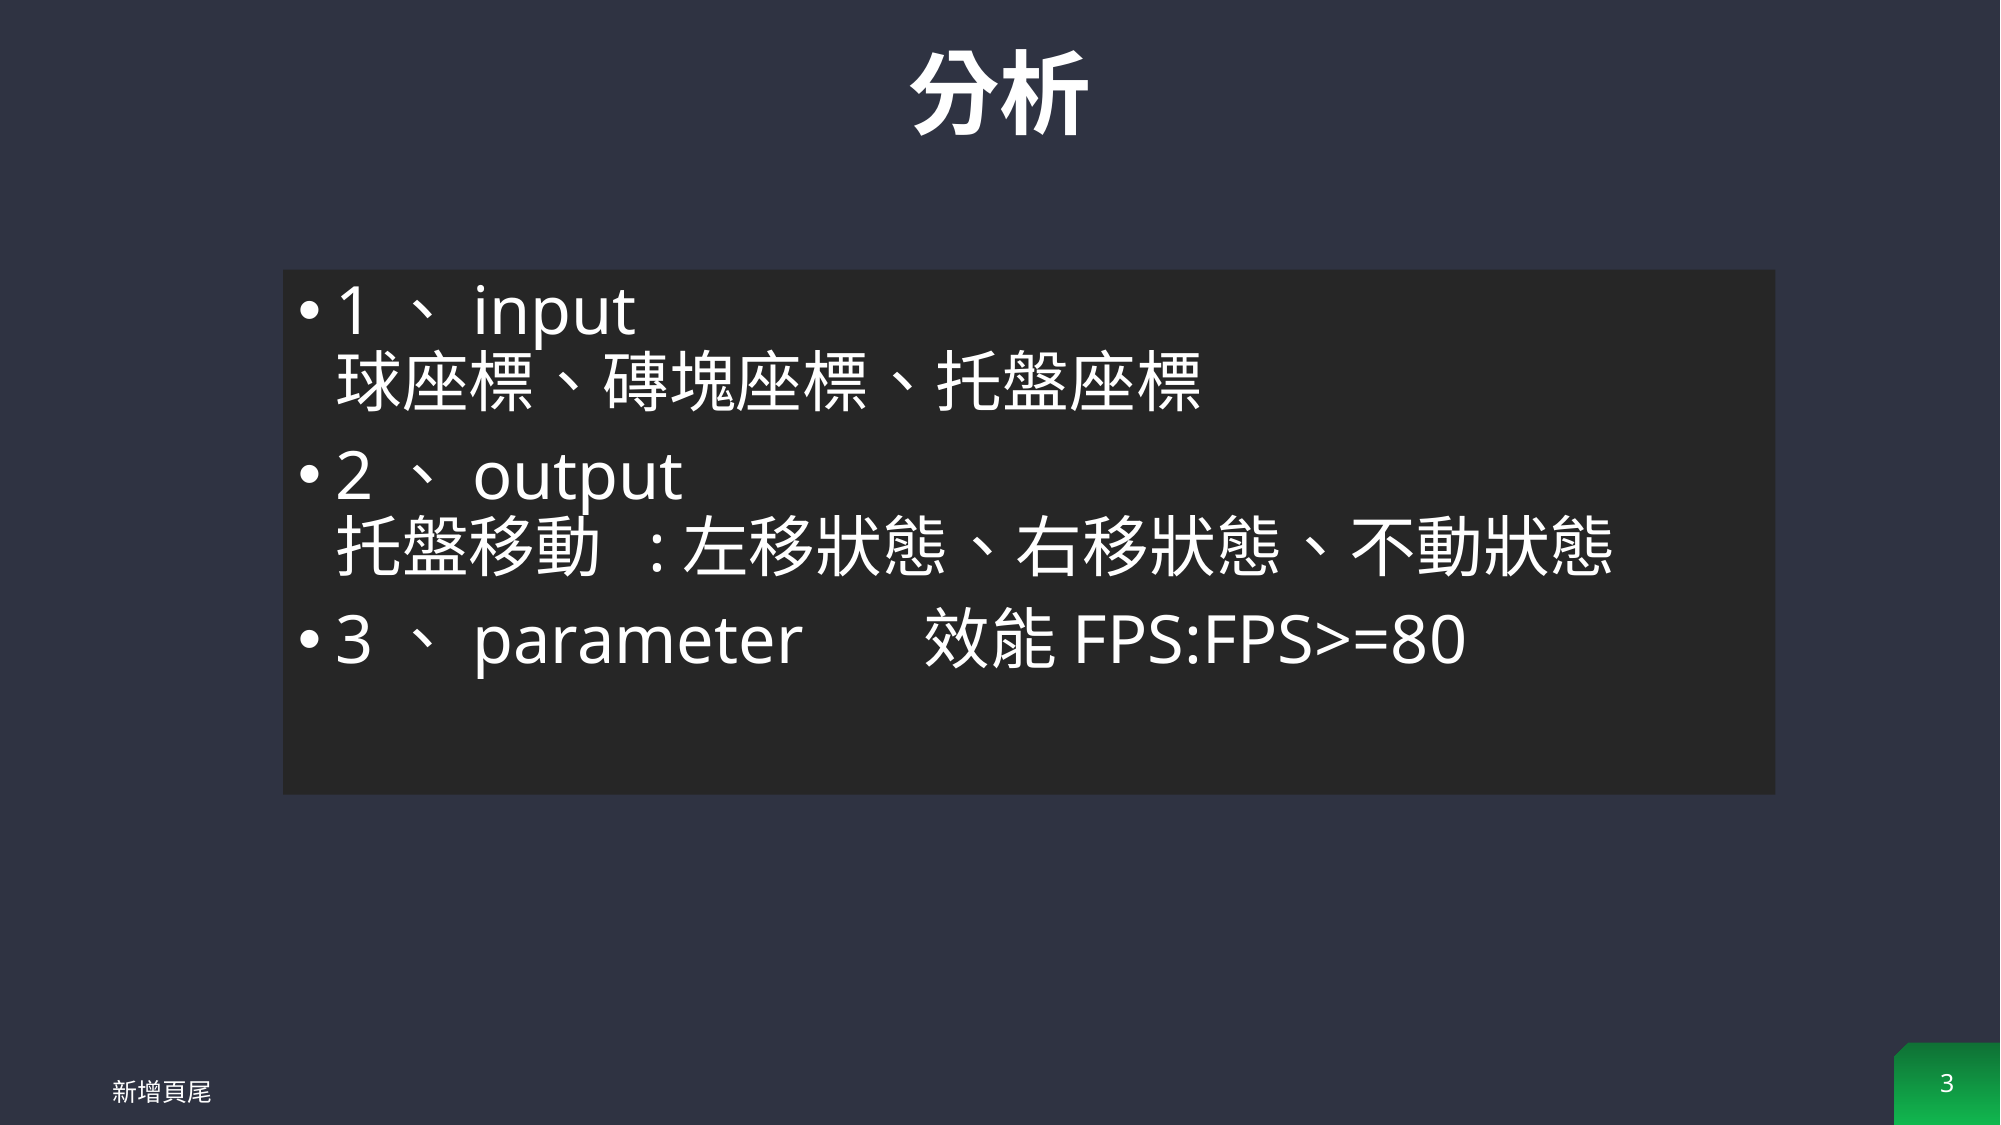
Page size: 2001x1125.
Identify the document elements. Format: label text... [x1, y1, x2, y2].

text_box 1、input 球座標、磚塊座標、托盤座標 2、output 托盤移動 :左移狀態、右移狀態、不動狀態 3、parameter 效能FPS:FPS>=80 [283, 269, 1776, 795]
slide_number 3 [1894, 1050, 2000, 1118]
footer 新增頁尾 [97, 1061, 773, 1121]
title 分析 [97, 0, 1903, 195]
